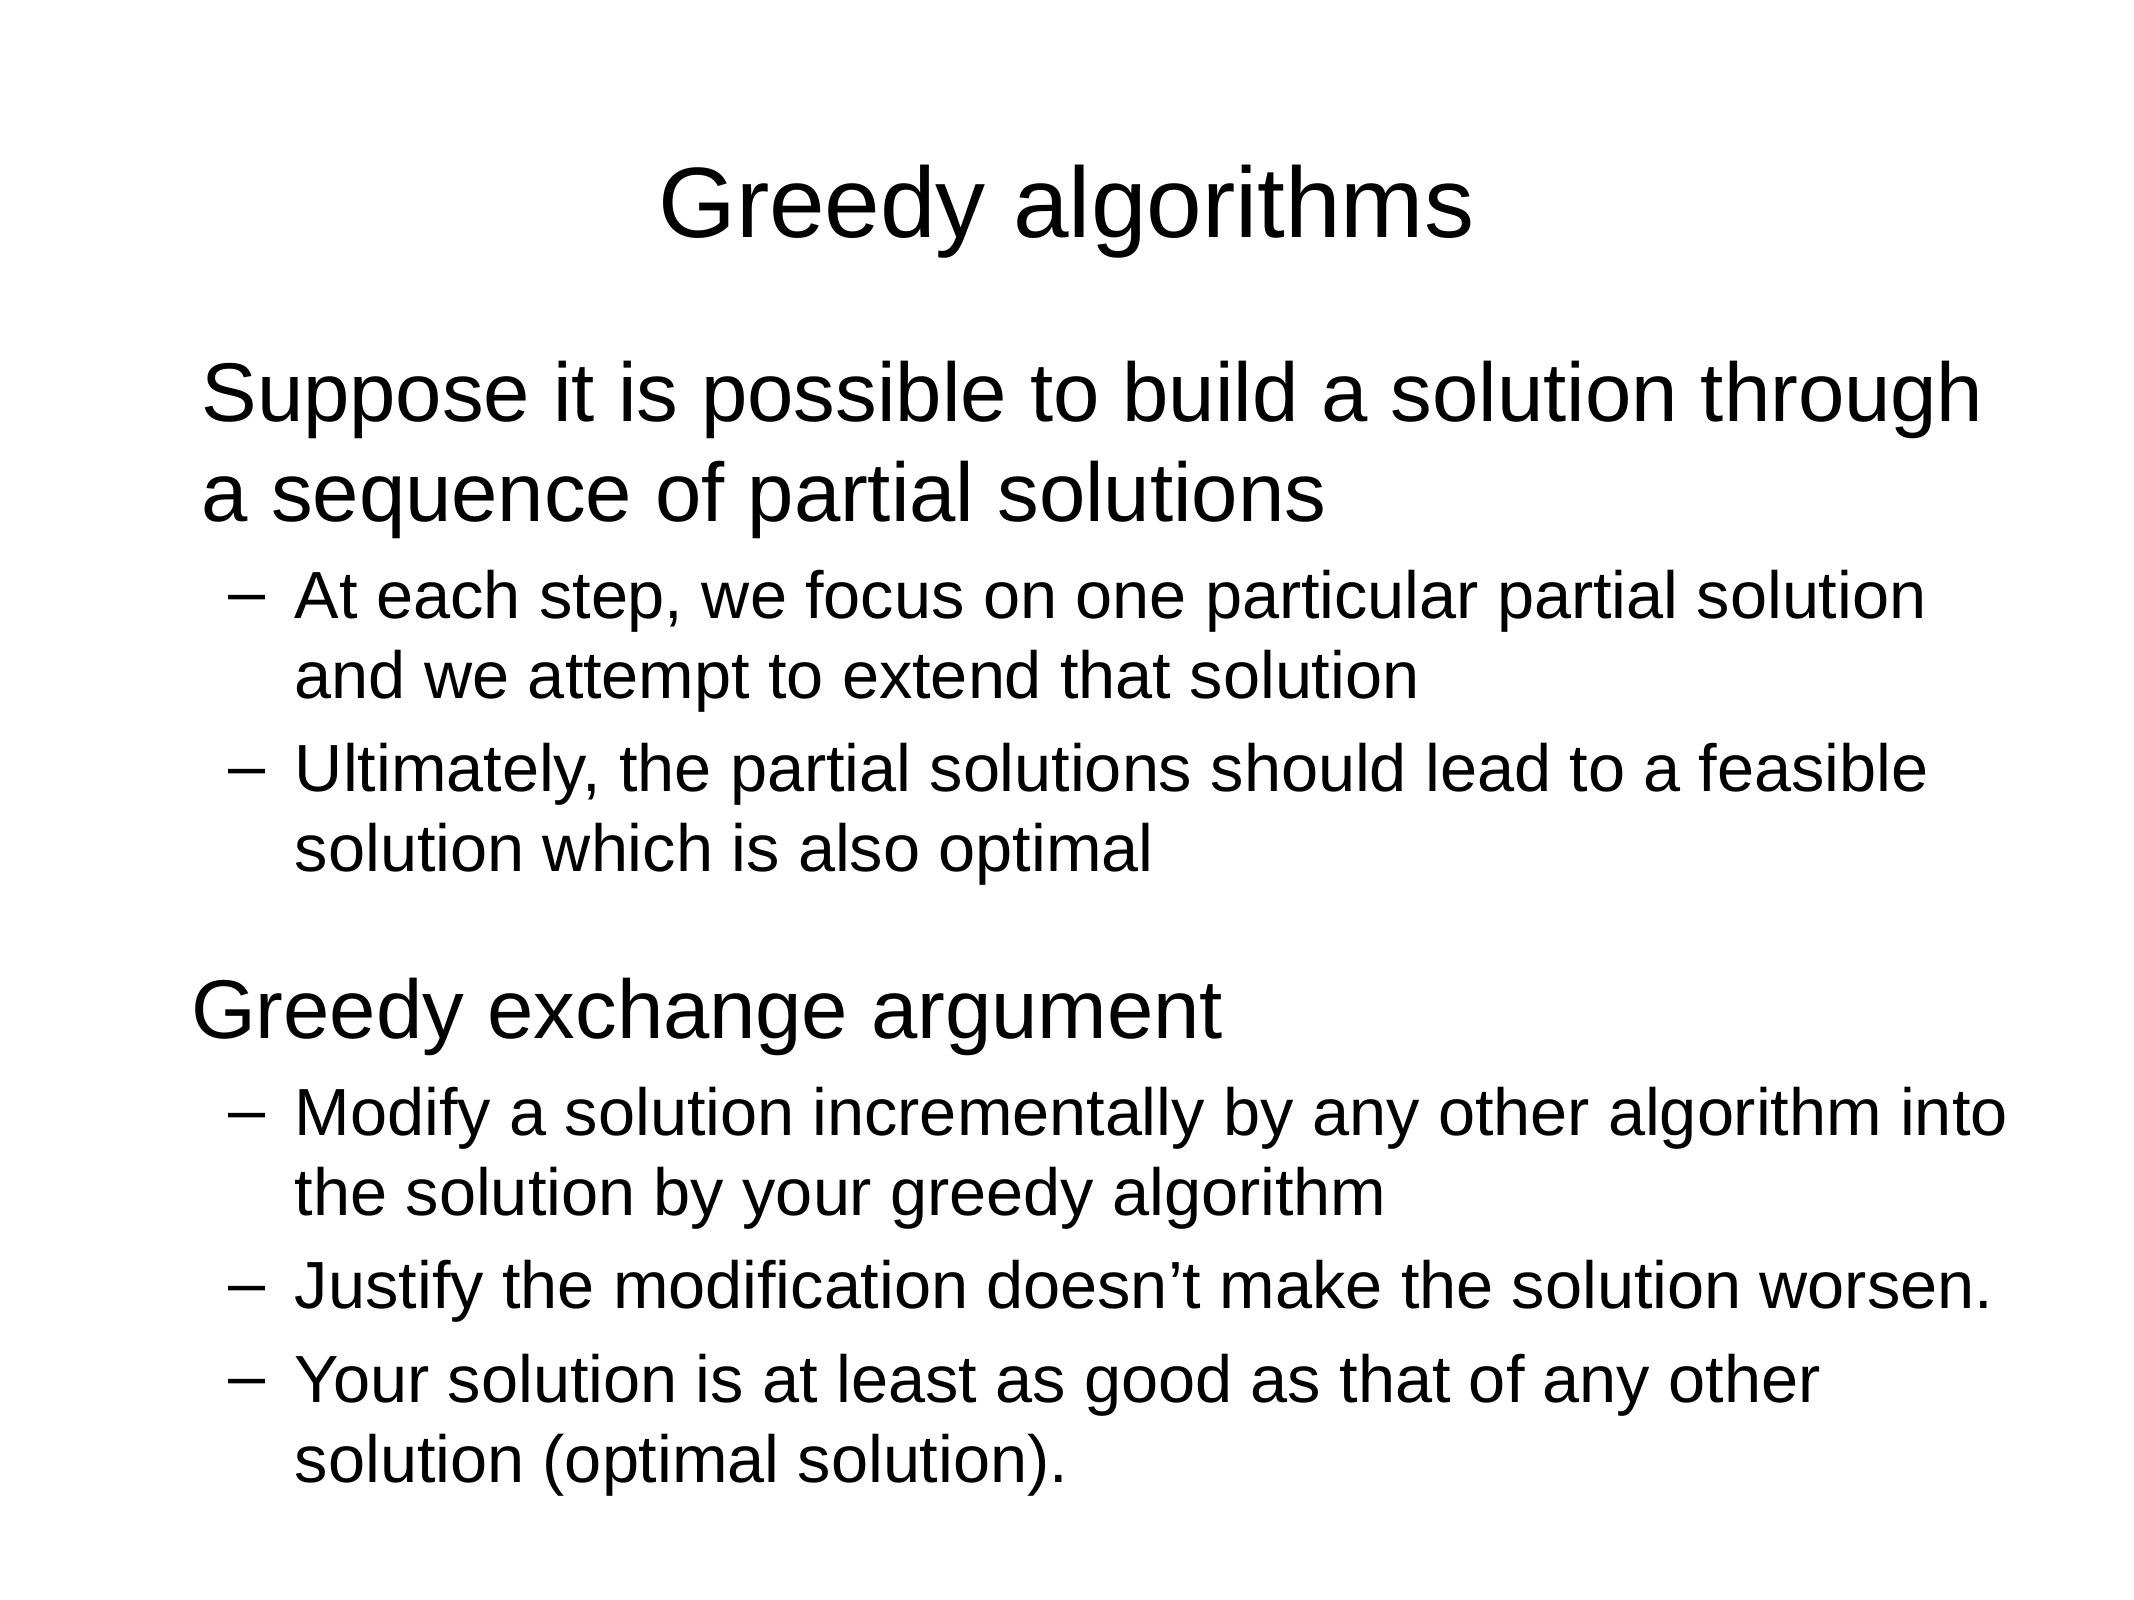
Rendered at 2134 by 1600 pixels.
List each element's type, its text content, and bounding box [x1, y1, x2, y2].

list Suppose it is possible to build a solution through a sequence of partial solutions At each step, we focus on one particular partial solution and we attempt to extend that solution Ultimately, the partial solutions should lead to a feasible solution which is also optimal [106, 330, 2027, 891]
title Greedy algorithms [106, 63, 2027, 330]
text_box Greedy exchange argument Modify a solution incrementally by any other algorithm into the solution by your greedy algorithm Justify the modification doesn’t make the solution worsen. Your solution is at least as good as that of any other solution (optimal solution). [106, 948, 2027, 1600]
